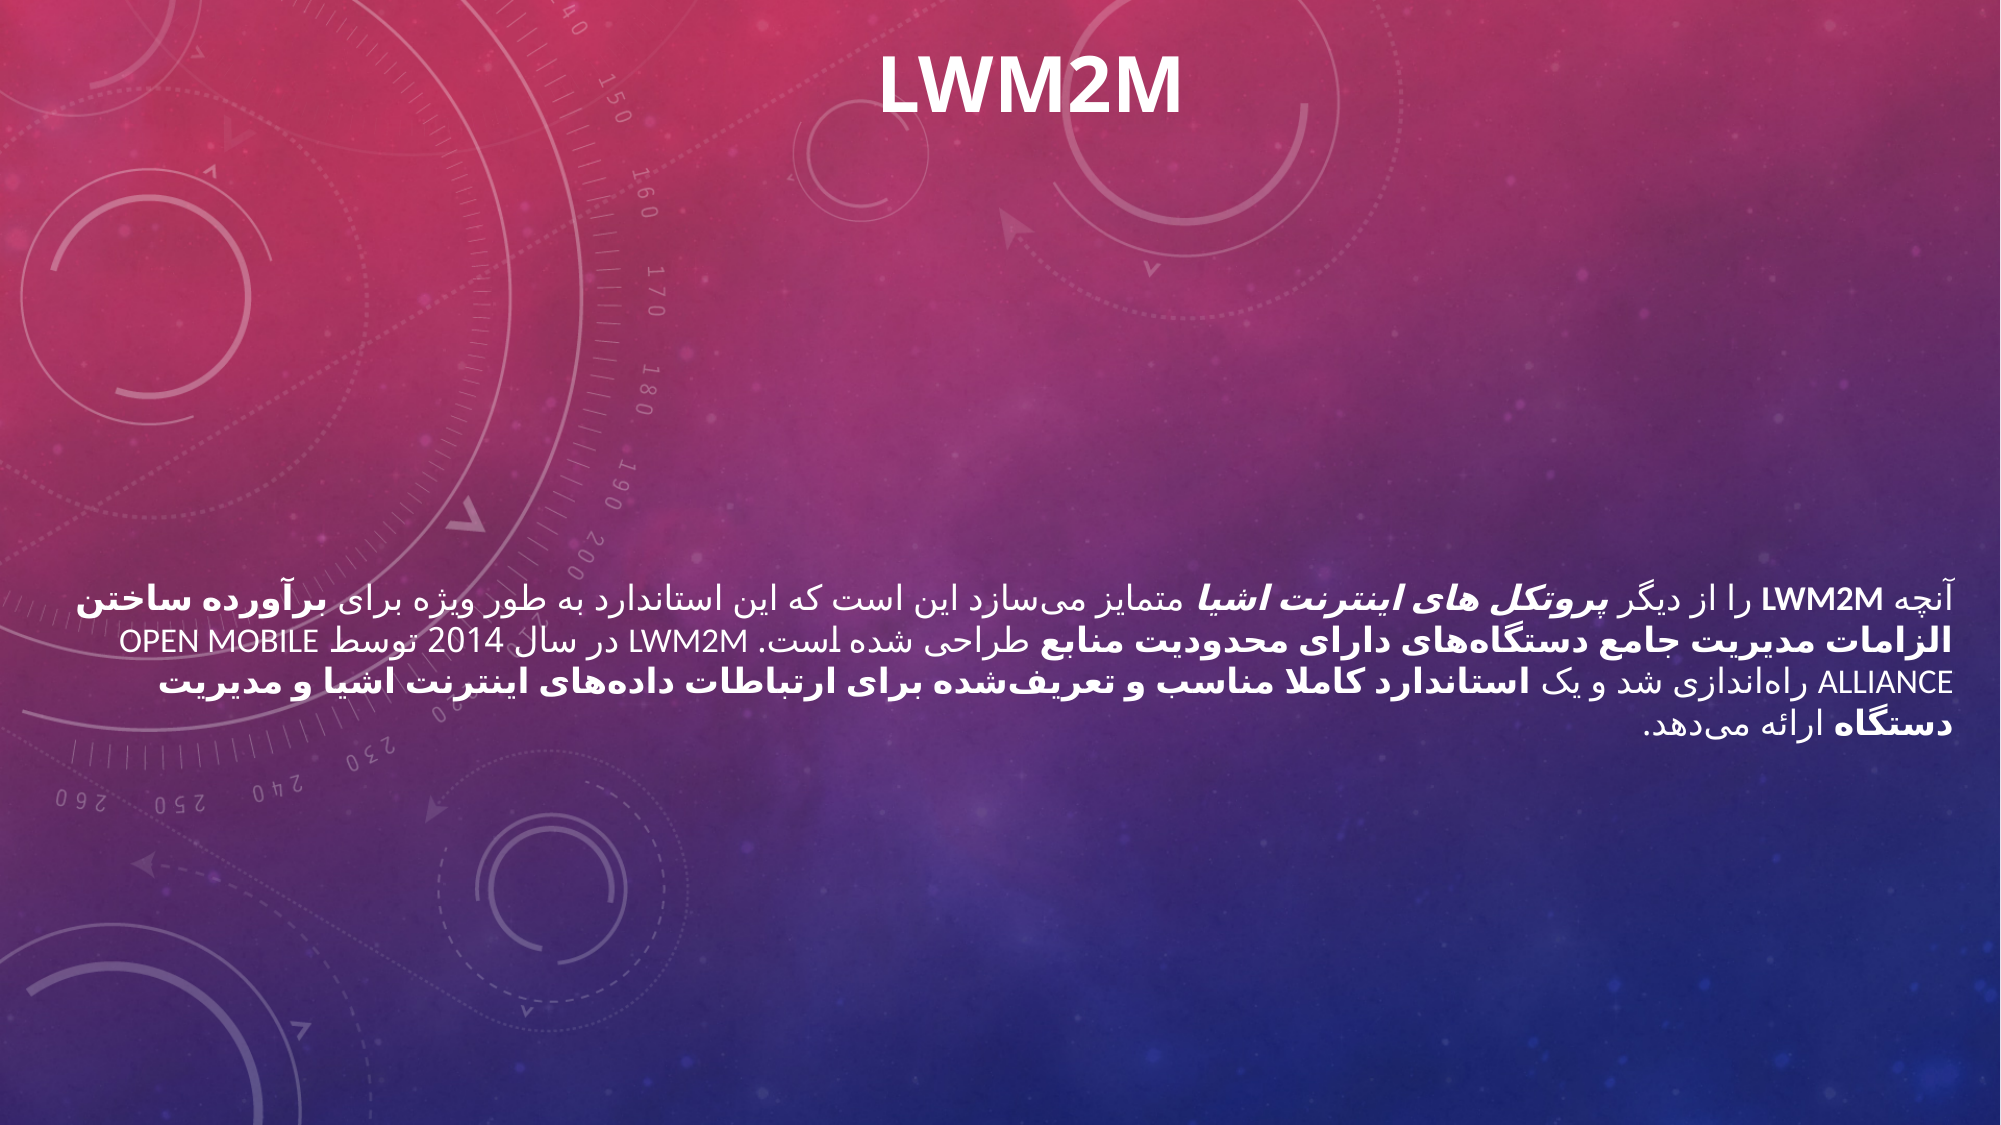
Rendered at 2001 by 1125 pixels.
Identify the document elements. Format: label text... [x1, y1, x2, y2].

title LwM2M [799, 25, 1201, 136]
picture [0, 0, 2001, 1125]
subtitle آنچه LwM2M را از دیگر پروتکل های اینترنت اشیا متمایز می‌سازد این است که این استاندارد به طور ویژه برای برآورده ساختن الزامات مدیریت جامع دستگاه‌های دارای محدودیت منابع طراحی شده است. LwM2M در سال 2014 توسط Open Mobile Alliance راه‌اندازی شد و یک استاندارد کاملا مناسب و تعریف‌شده برای ارتباطات داده‌های اینترنت اشیا و مدیریت دستگاه ارائه می‌دهد. [39, 567, 1969, 752]
